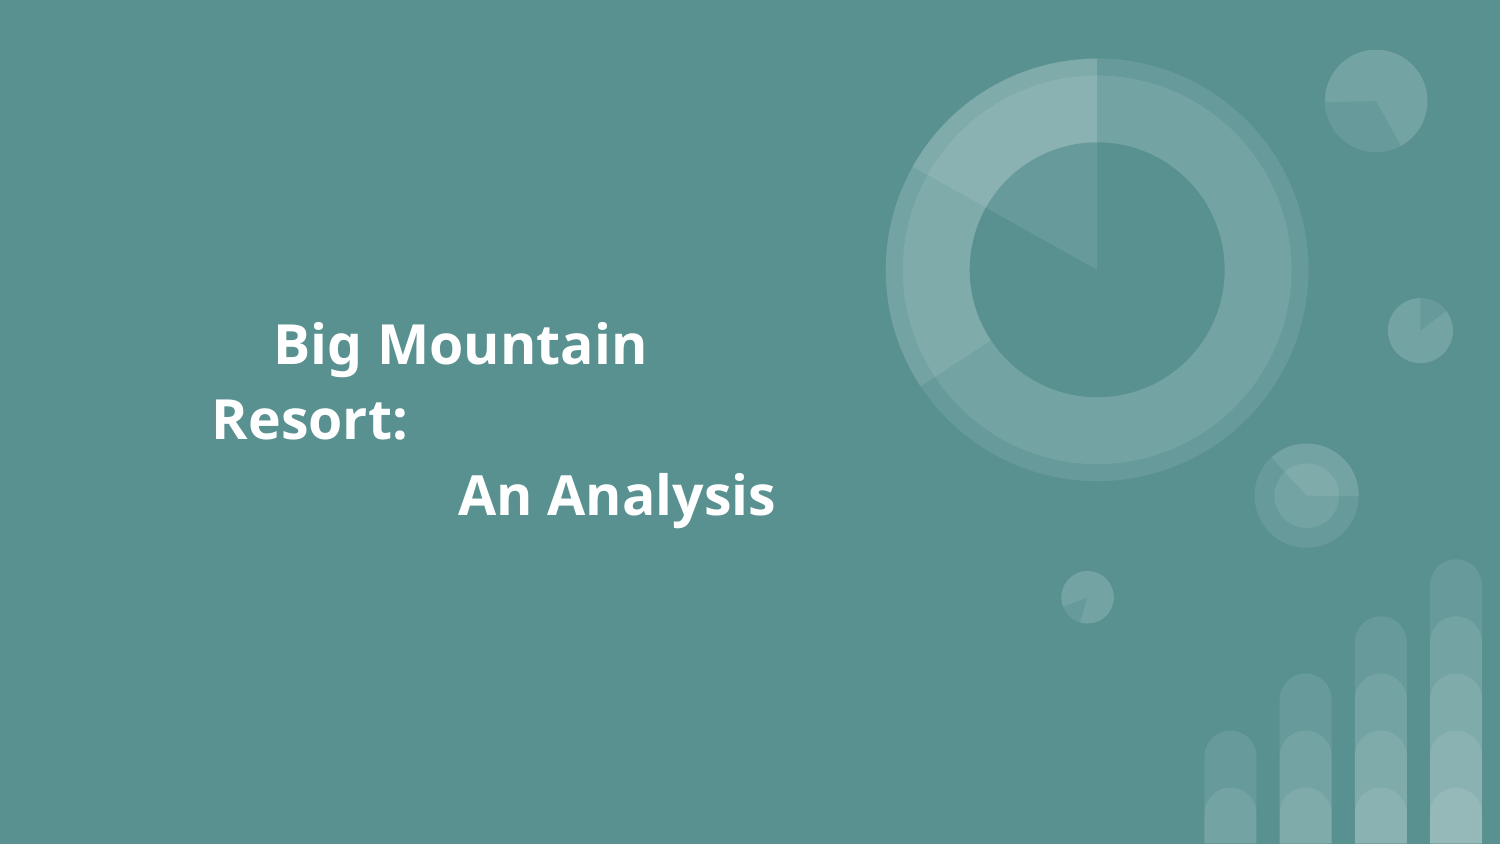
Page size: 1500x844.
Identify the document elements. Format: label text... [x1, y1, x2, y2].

title Big Mountain Resort: An Analysis [135, 264, 834, 572]
